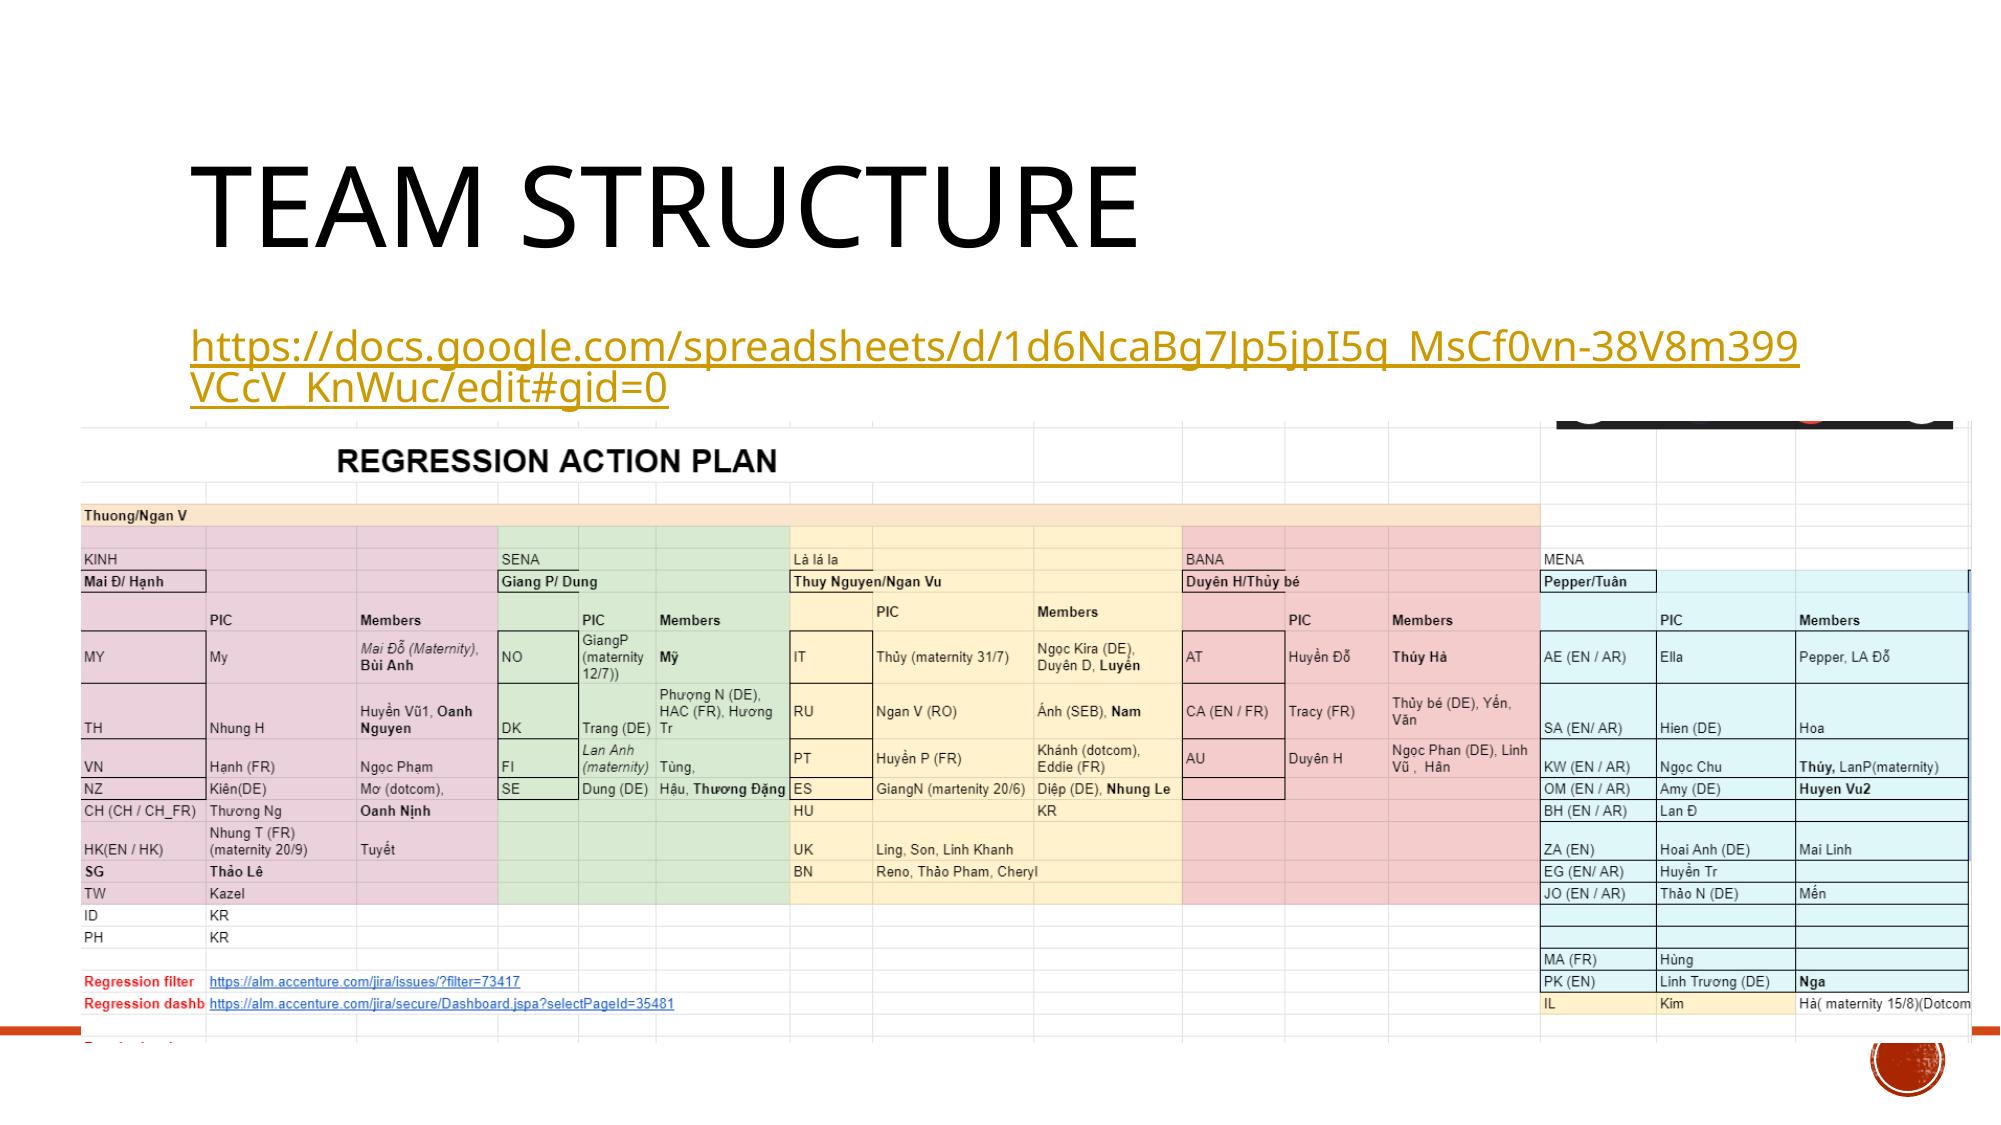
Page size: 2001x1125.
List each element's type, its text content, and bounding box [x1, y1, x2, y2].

title TEAM STRUCTURE [175, 79, 1826, 312]
picture [80, 421, 1972, 1097]
list https://docs.google.com/spreadsheets/d/1d6NcaBg7Jp5jpI5q_MsCf0vn-38V8m399VCcV_KnWuc/edit#gid=0 [175, 312, 1826, 418]
